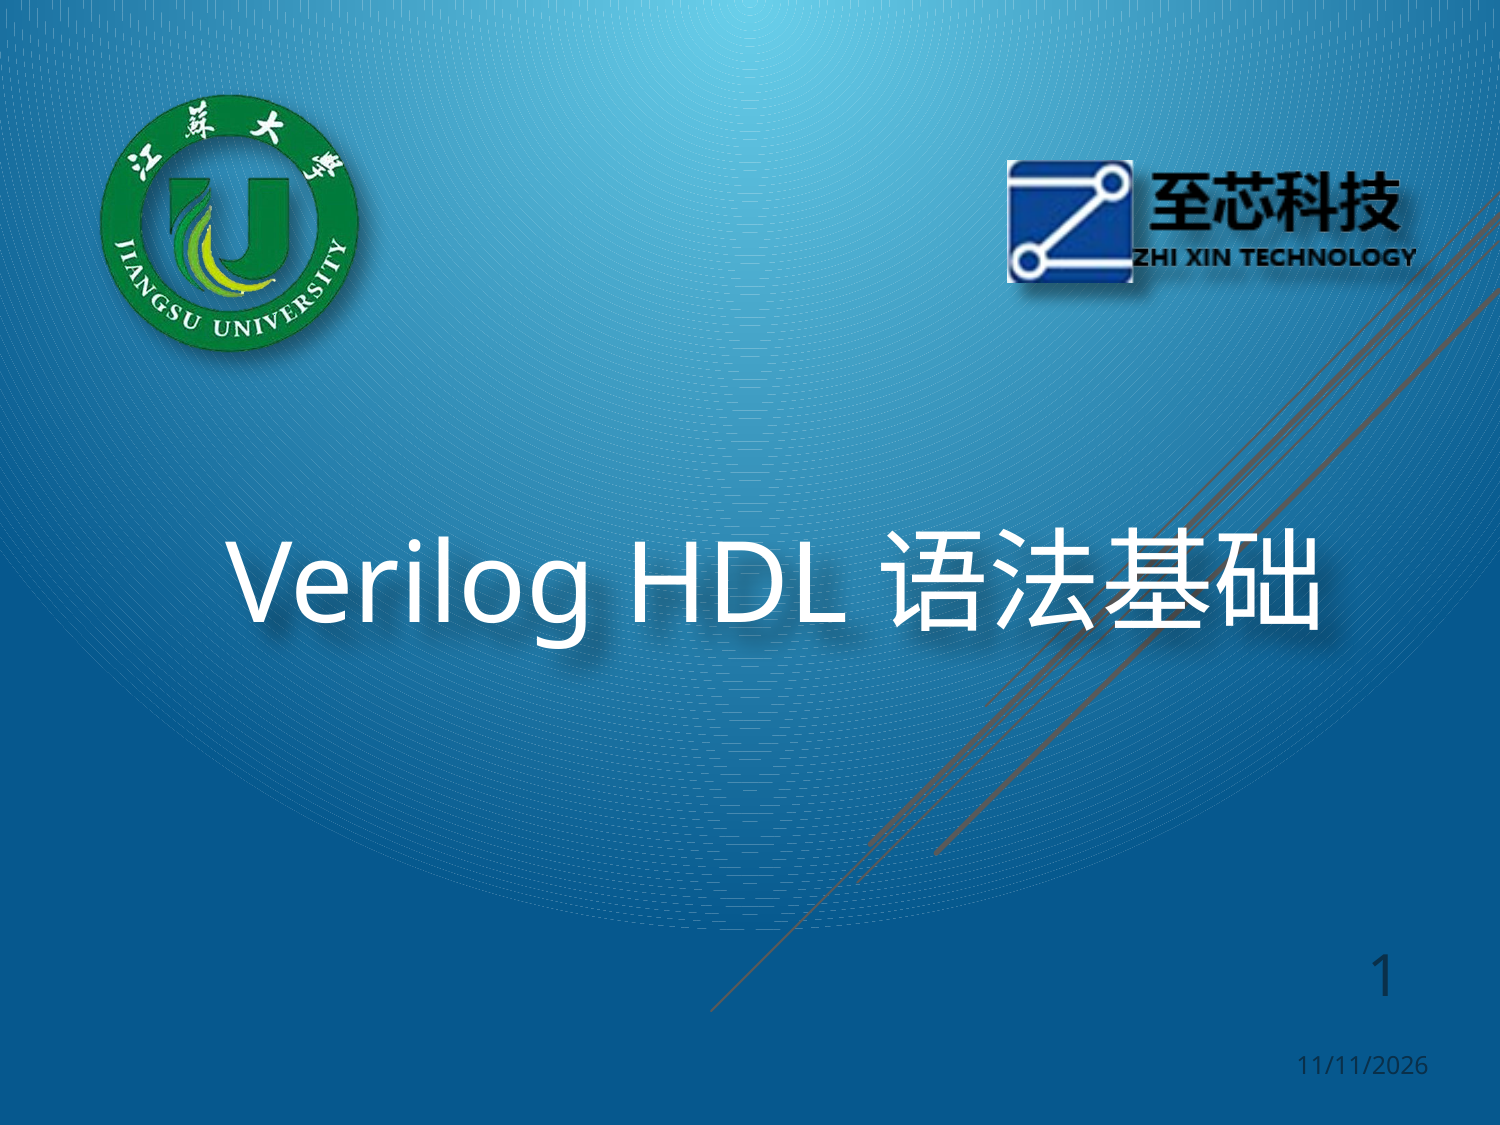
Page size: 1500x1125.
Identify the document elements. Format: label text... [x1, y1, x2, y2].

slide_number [1247, 1042, 1445, 1103]
picture [1006, 160, 1417, 283]
picture [93, 84, 366, 358]
text_box Verilog HDL语法基础 [210, 502, 1342, 653]
slide_number 1 [1275, 915, 1416, 1025]
